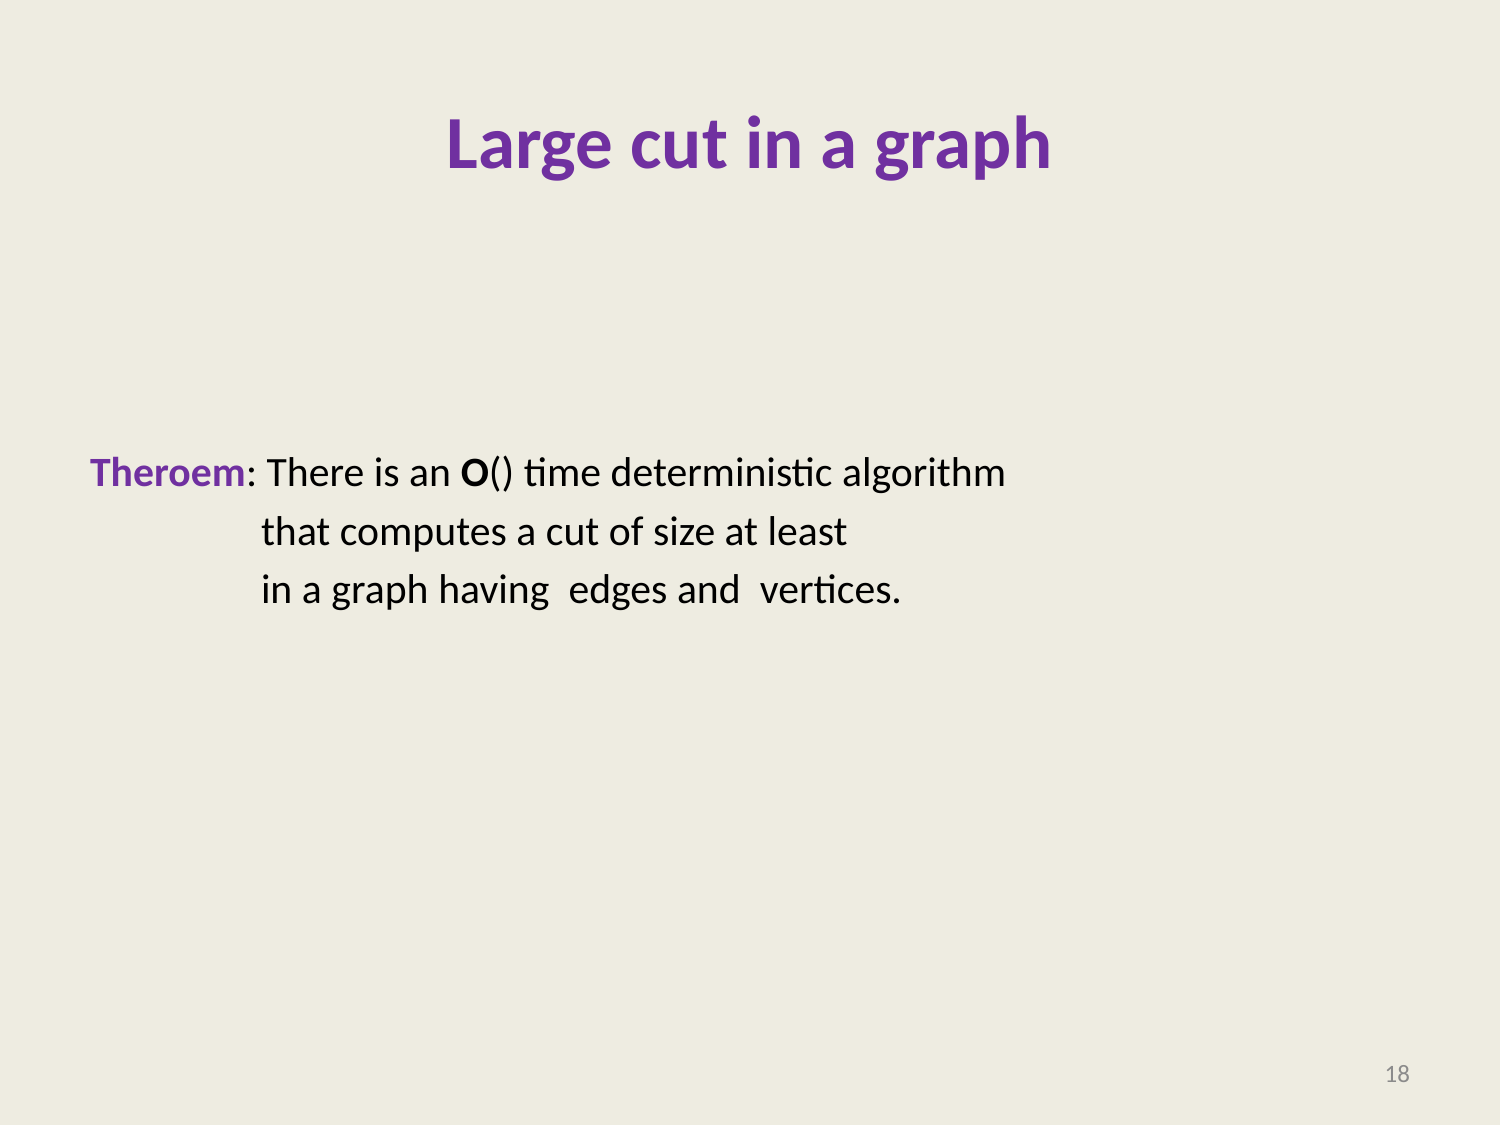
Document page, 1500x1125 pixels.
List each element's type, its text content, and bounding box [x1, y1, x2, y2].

title Large cut in a graph [75, 45, 1425, 233]
slide_number 18 [1074, 1042, 1425, 1103]
